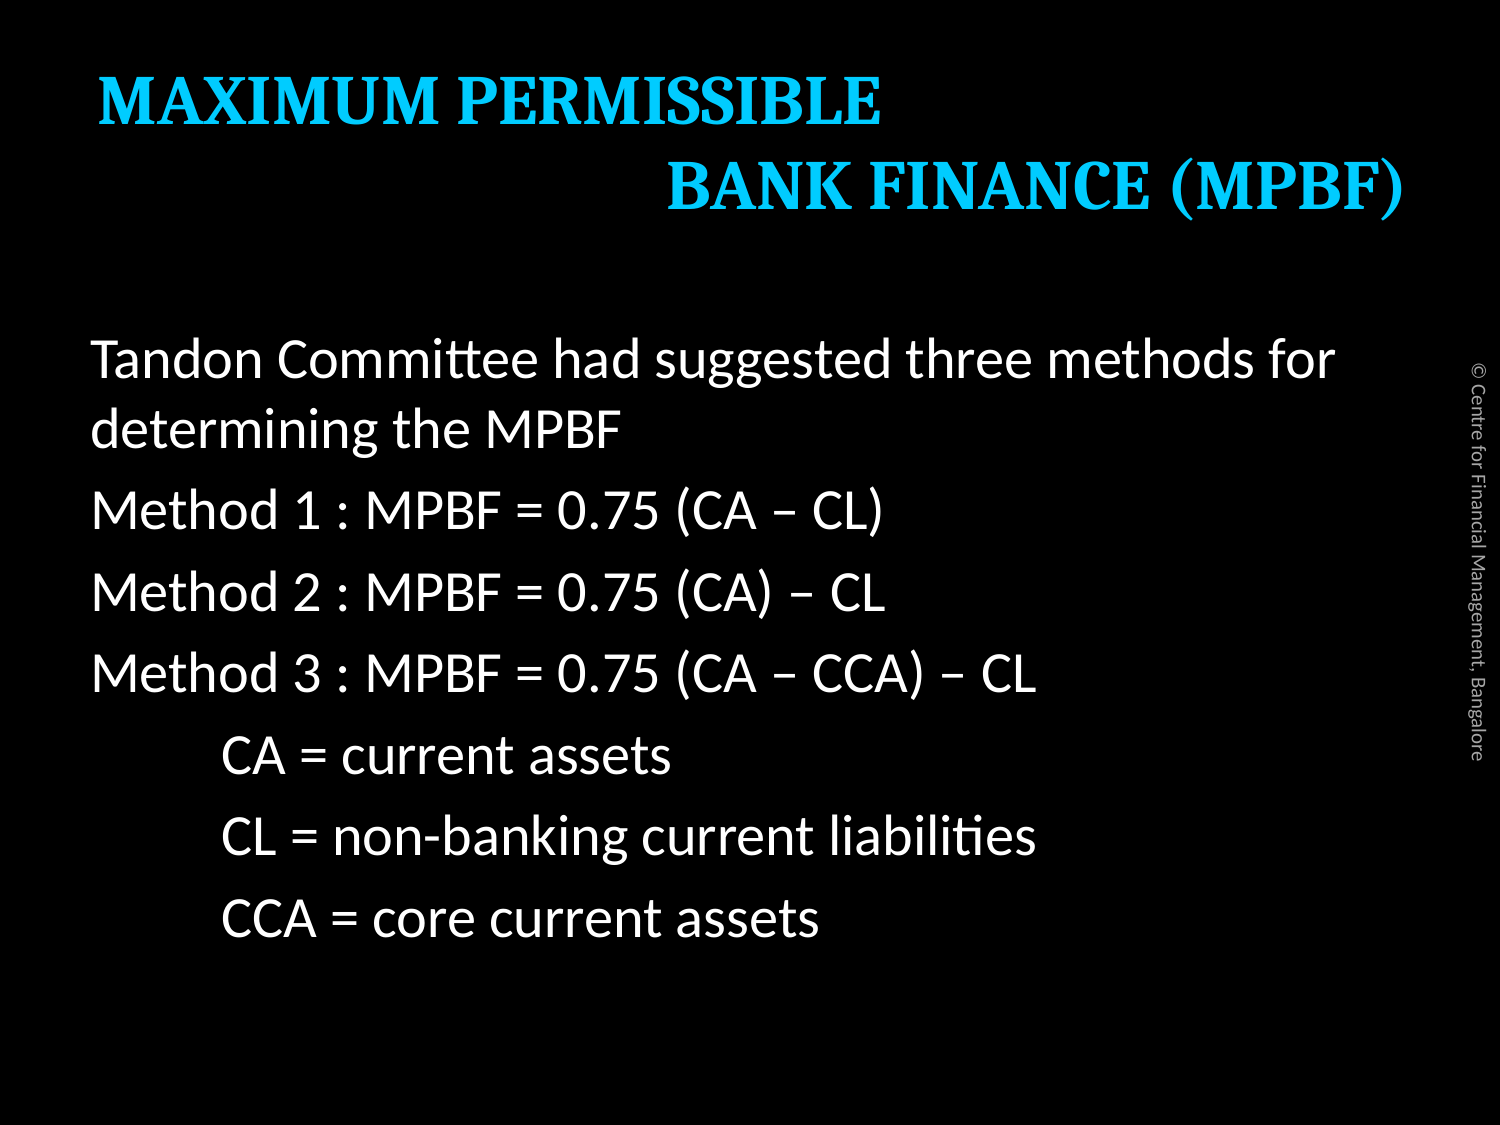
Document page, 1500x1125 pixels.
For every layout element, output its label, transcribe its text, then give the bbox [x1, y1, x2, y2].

list Tandon Committee had suggested three methods for determining the MPBF Method 1 : MPBF = 0.75 (CA – CL) Method 2 : MPBF = 0.75 (CA) – CL Method 3 : MPBF = 0.75 (CA – CCA) – CL CA = current assets CL = non-banking current liabilities CCA = core current assets [75, 312, 1425, 1100]
title MAXIMUM PERMISSIBLE BANK FINANCE (MPBF) [75, 45, 1425, 233]
